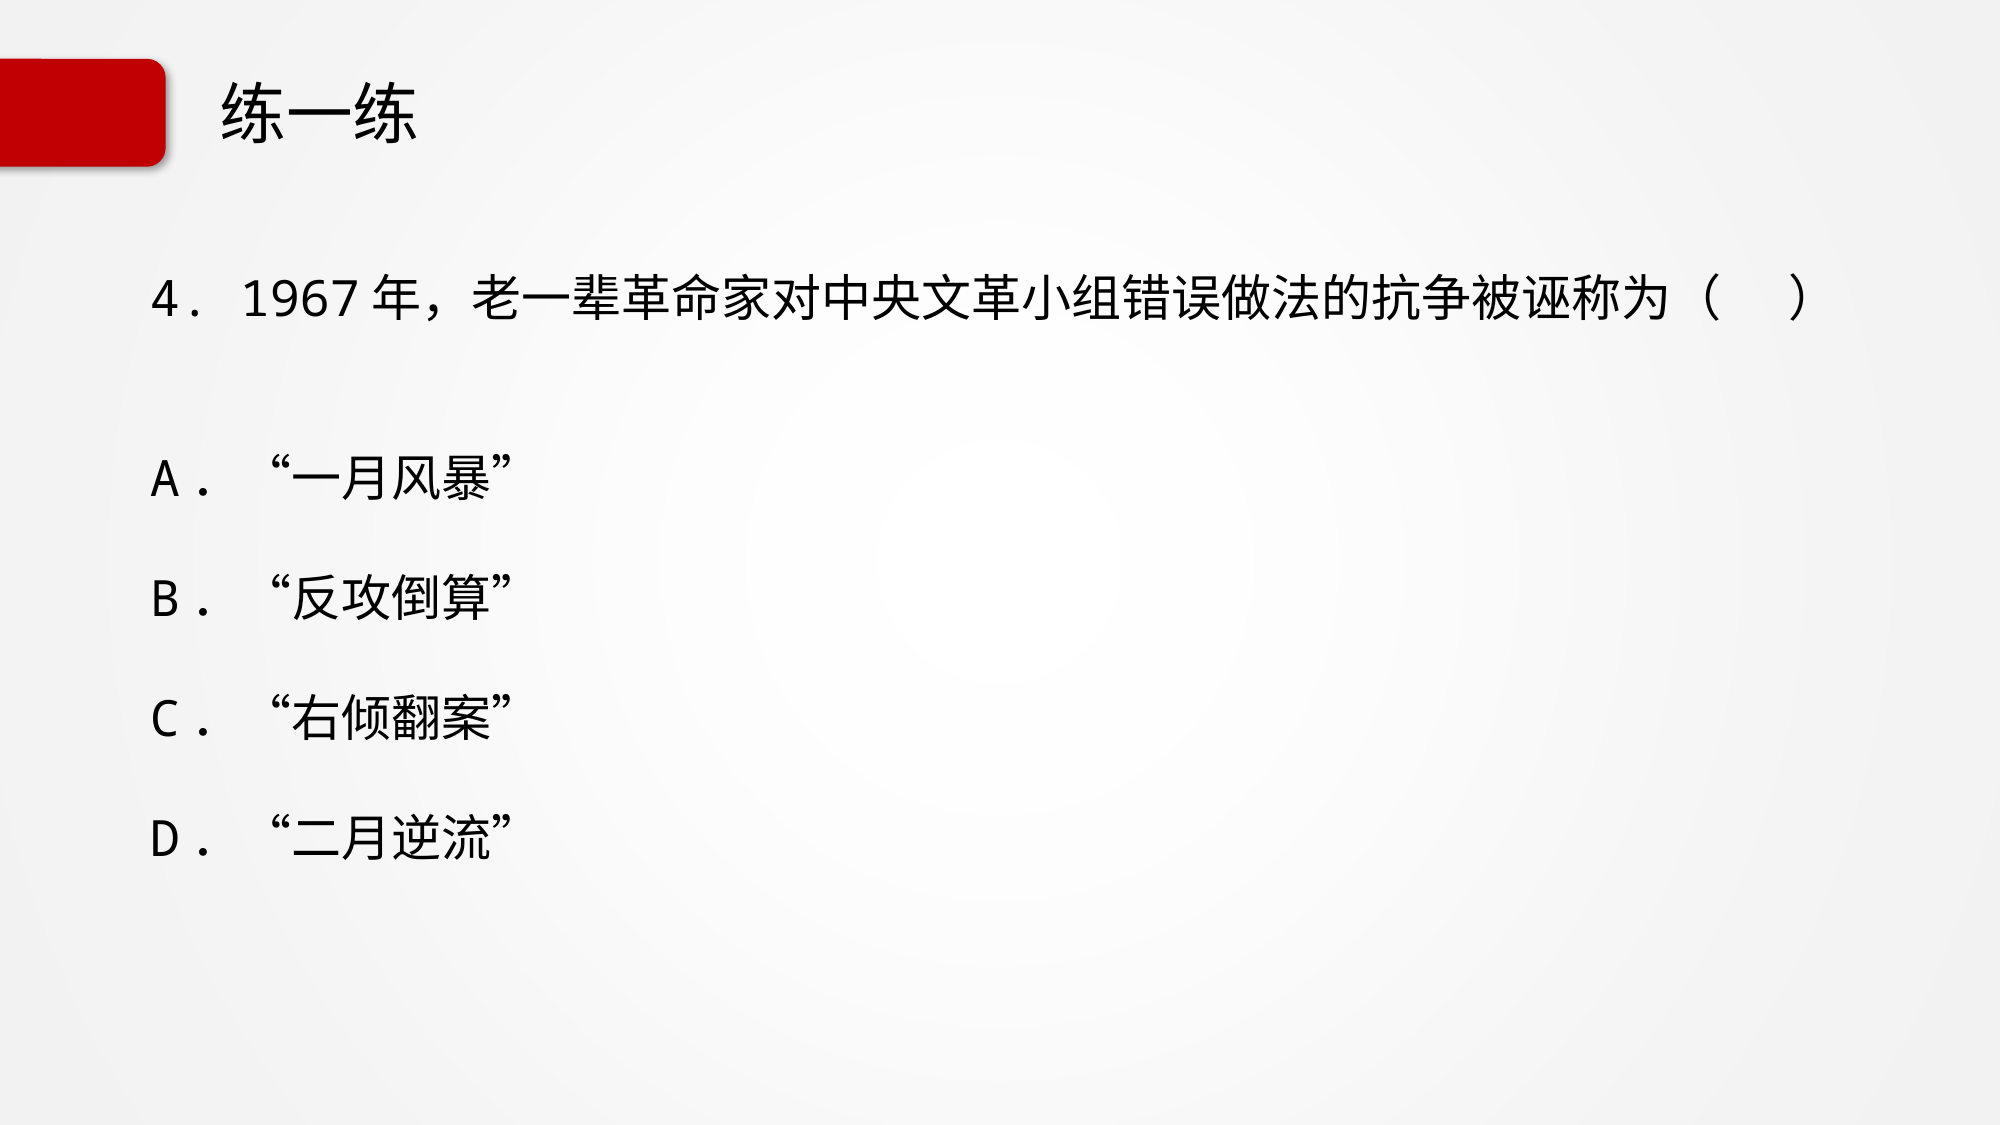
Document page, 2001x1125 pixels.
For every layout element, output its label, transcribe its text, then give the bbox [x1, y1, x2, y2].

title 练一练 [204, 72, 1877, 162]
text_box 4. 1967年，老一辈革命家对中央文革小组错误做法的抗争被诬称为（ ） A．“一月风暴” B．“反攻倒算” C．“右倾翻案” D．“二月逆流” [134, 259, 1877, 874]
picture [0, 0, 2000, 1125]
